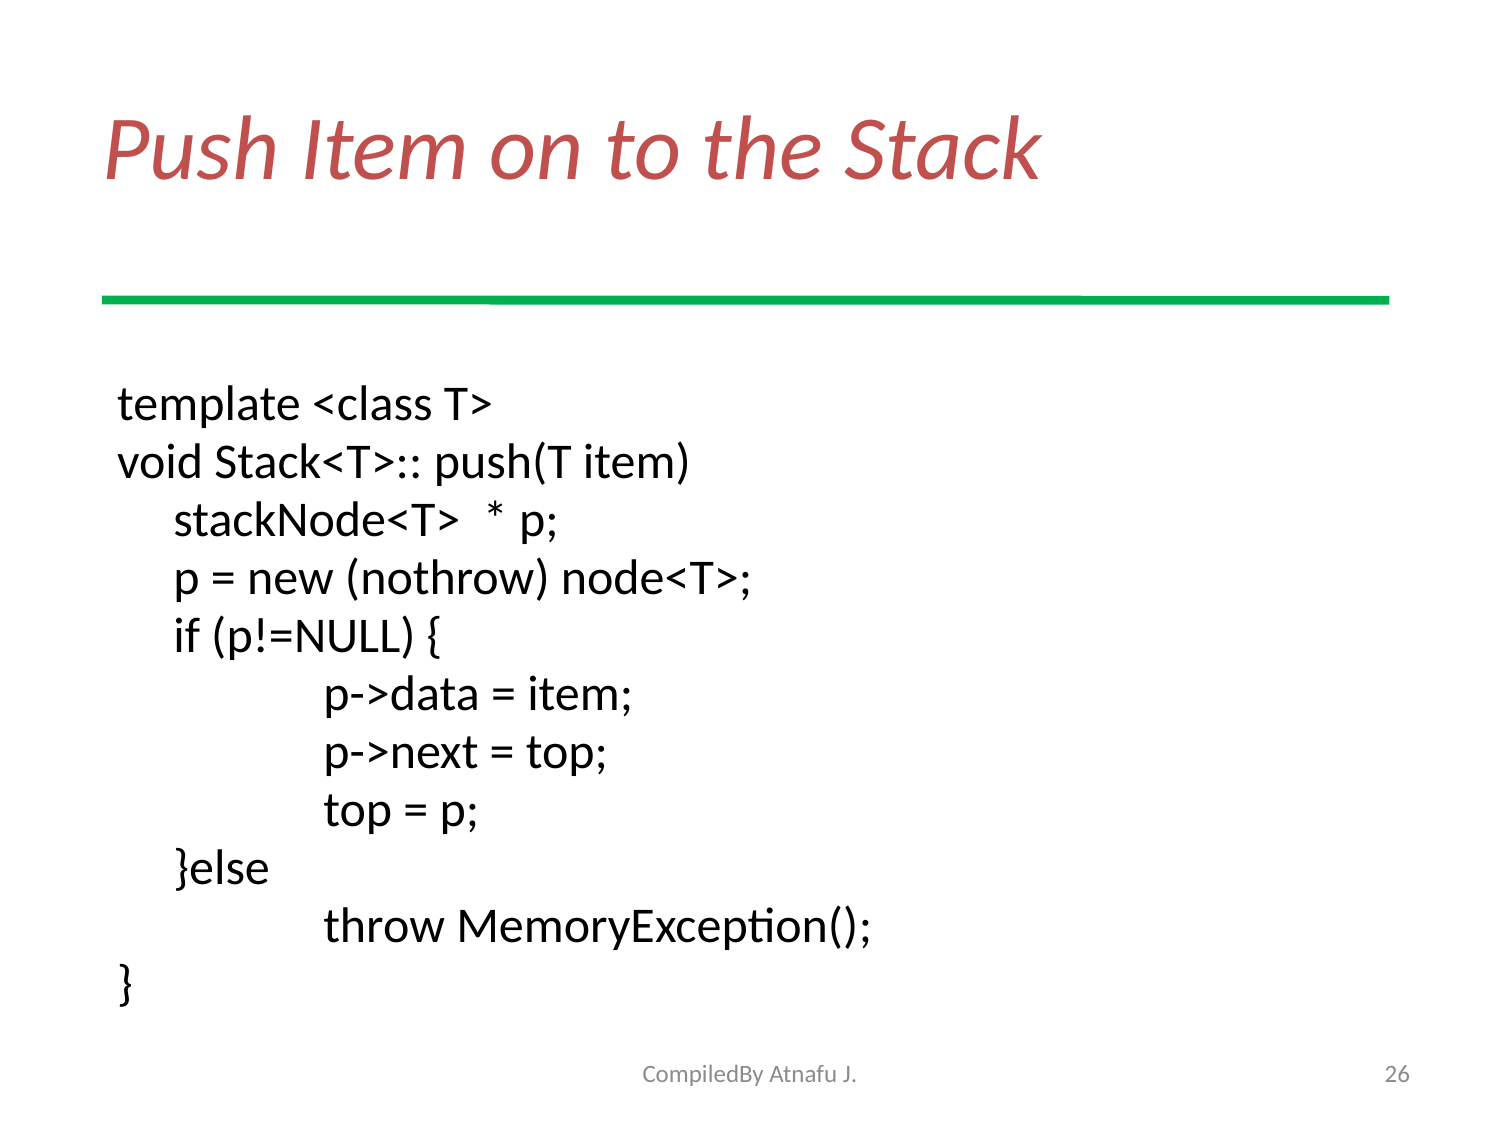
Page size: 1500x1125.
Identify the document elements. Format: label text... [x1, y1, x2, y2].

list template <class T> void Stack<T>:: push(T item) stackNode<T> * p; p = new (nothrow) node<T>; if (p!=NULL) { p->data = item; p->next = top; top = p; }else throw MemoryException(); } [101, 375, 1377, 1050]
slide_number 26 [1074, 1042, 1425, 1103]
footer CompiledBy Atnafu J. [512, 1042, 988, 1103]
title Push Item on to the Stack [86, 49, 1437, 237]
